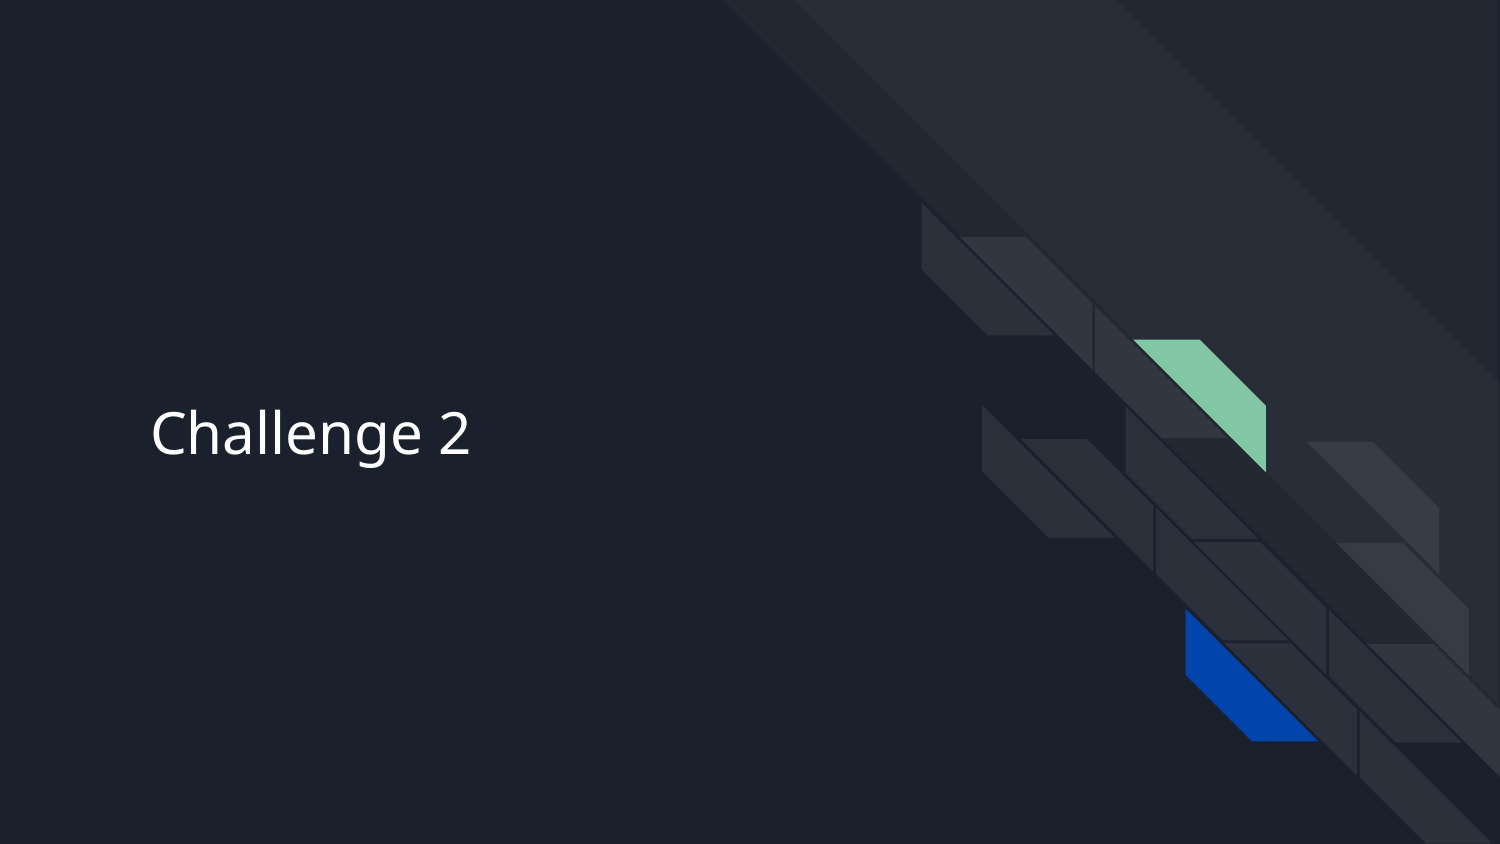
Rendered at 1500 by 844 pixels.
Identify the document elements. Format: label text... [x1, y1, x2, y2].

title Challenge 2 [135, 336, 888, 526]
